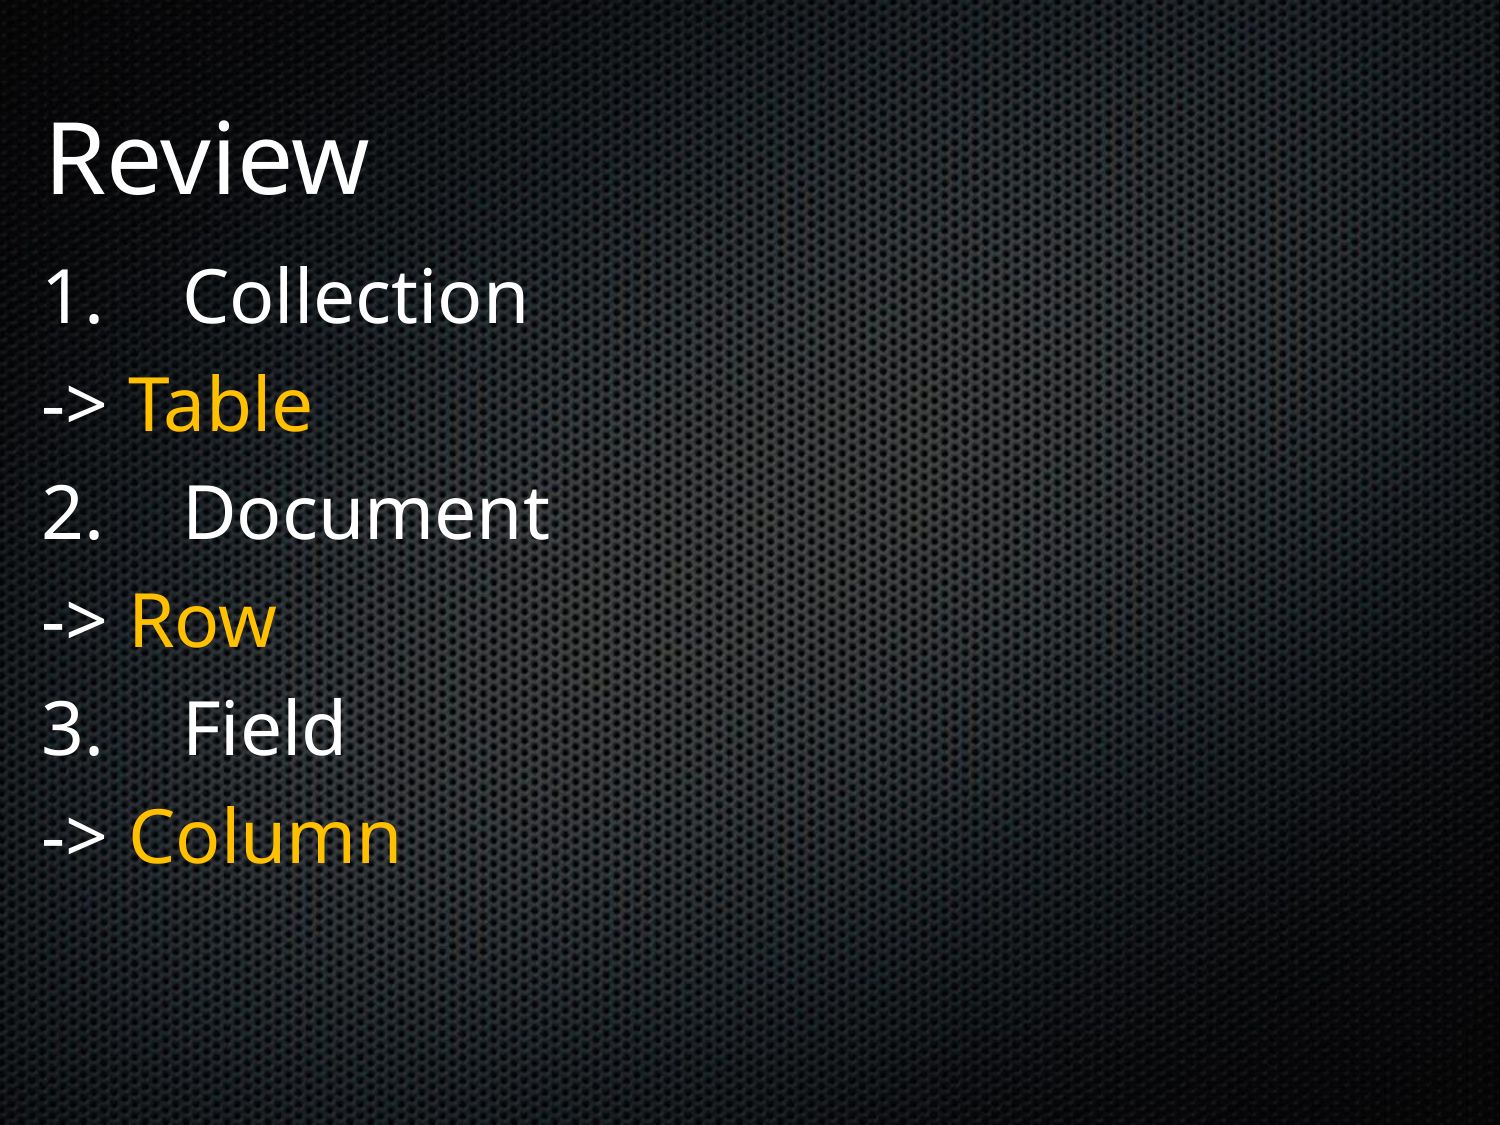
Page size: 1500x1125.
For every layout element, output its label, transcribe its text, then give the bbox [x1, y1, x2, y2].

picture [0, 0, 1500, 1125]
text_box Collection -> Table Document -> Row Field -> Column [26, 223, 1468, 886]
text_box Review [29, 86, 904, 222]
